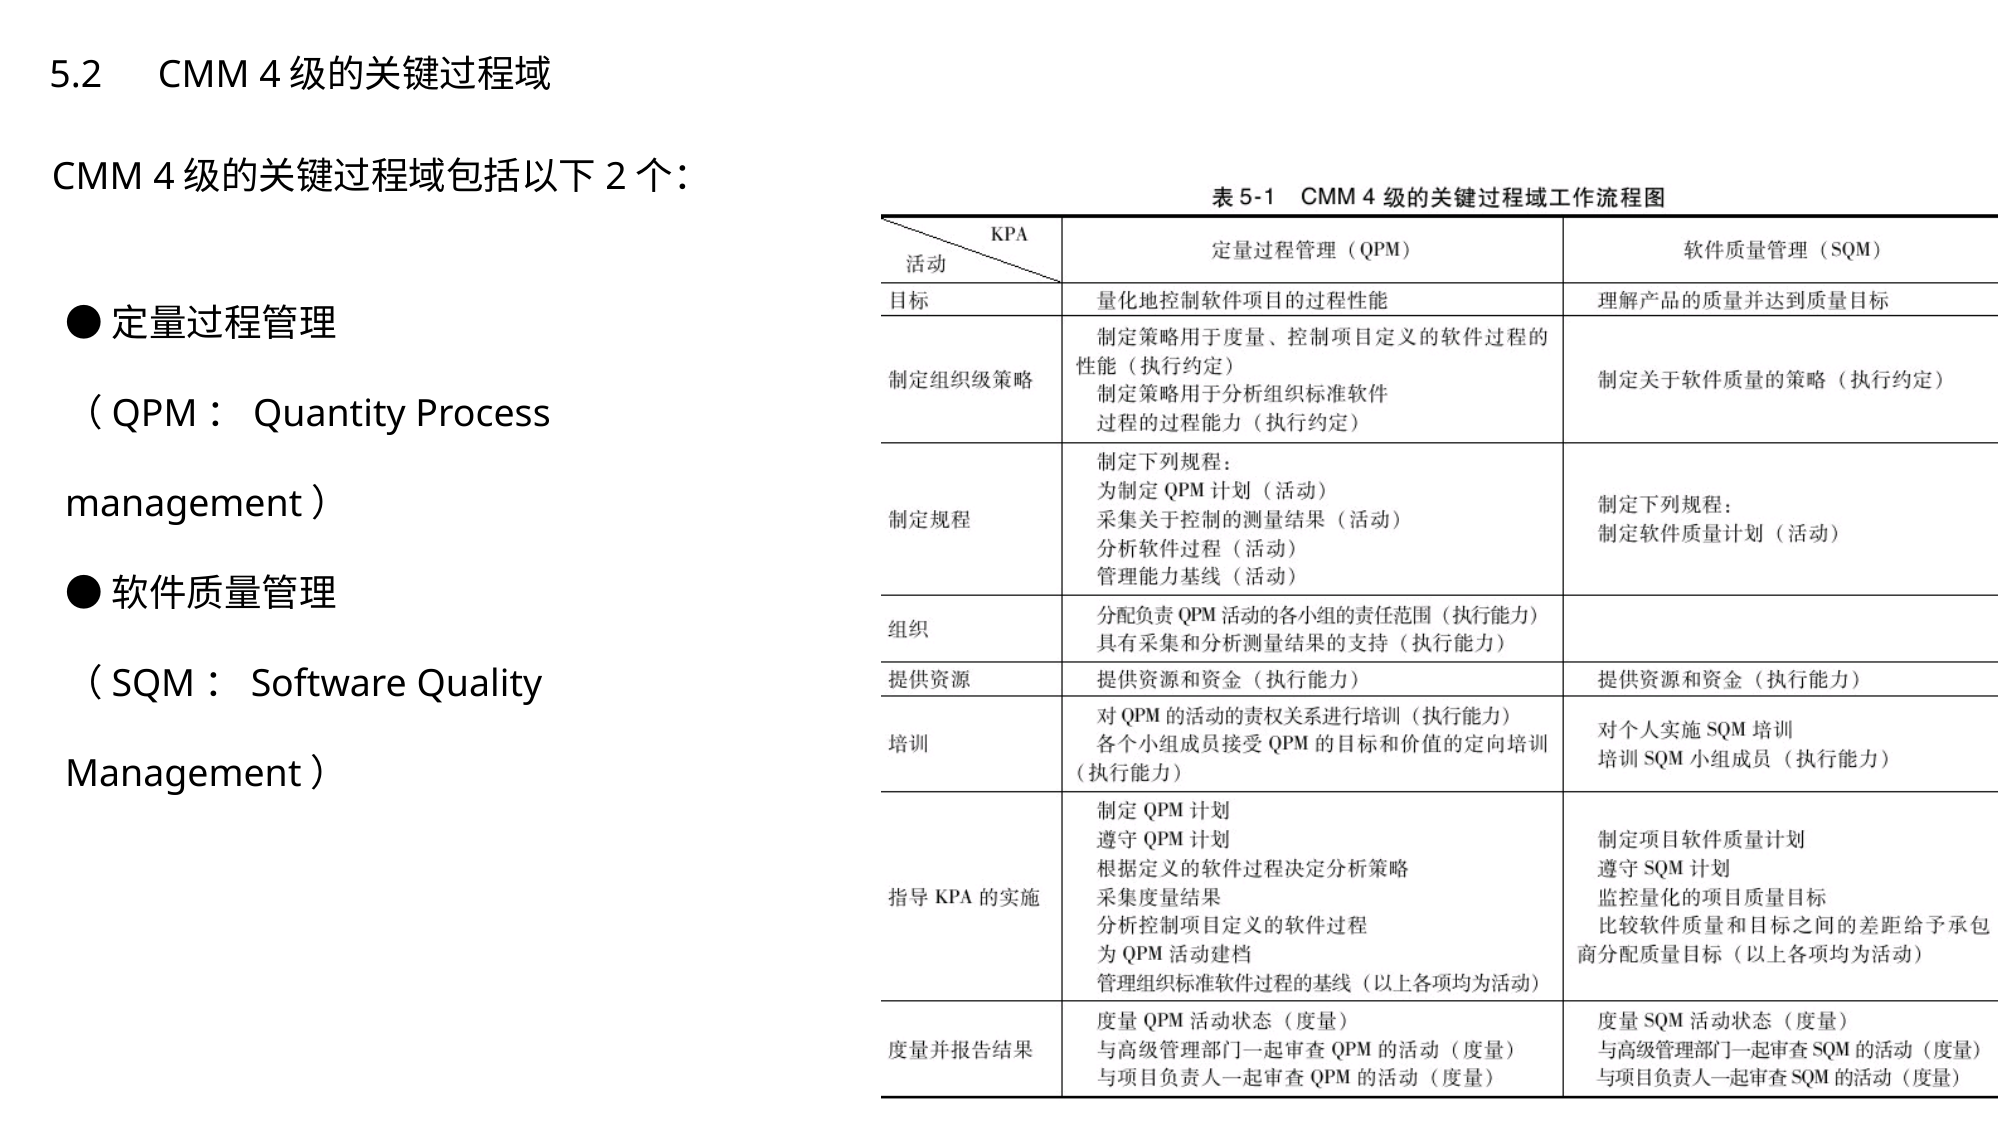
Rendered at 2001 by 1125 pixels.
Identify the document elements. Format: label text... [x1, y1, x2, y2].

text_box CMM 4级的关键过程域包括以下2个： [37, 144, 726, 205]
text_box 5.2 CMM 4级的关键过程域 [34, 42, 568, 103]
text_box ●定量过程管理 （QPM：Quantity Process management） ●软件质量管理 （SQM：Software Quality Management） [50, 246, 790, 801]
picture [881, 174, 1998, 1125]
